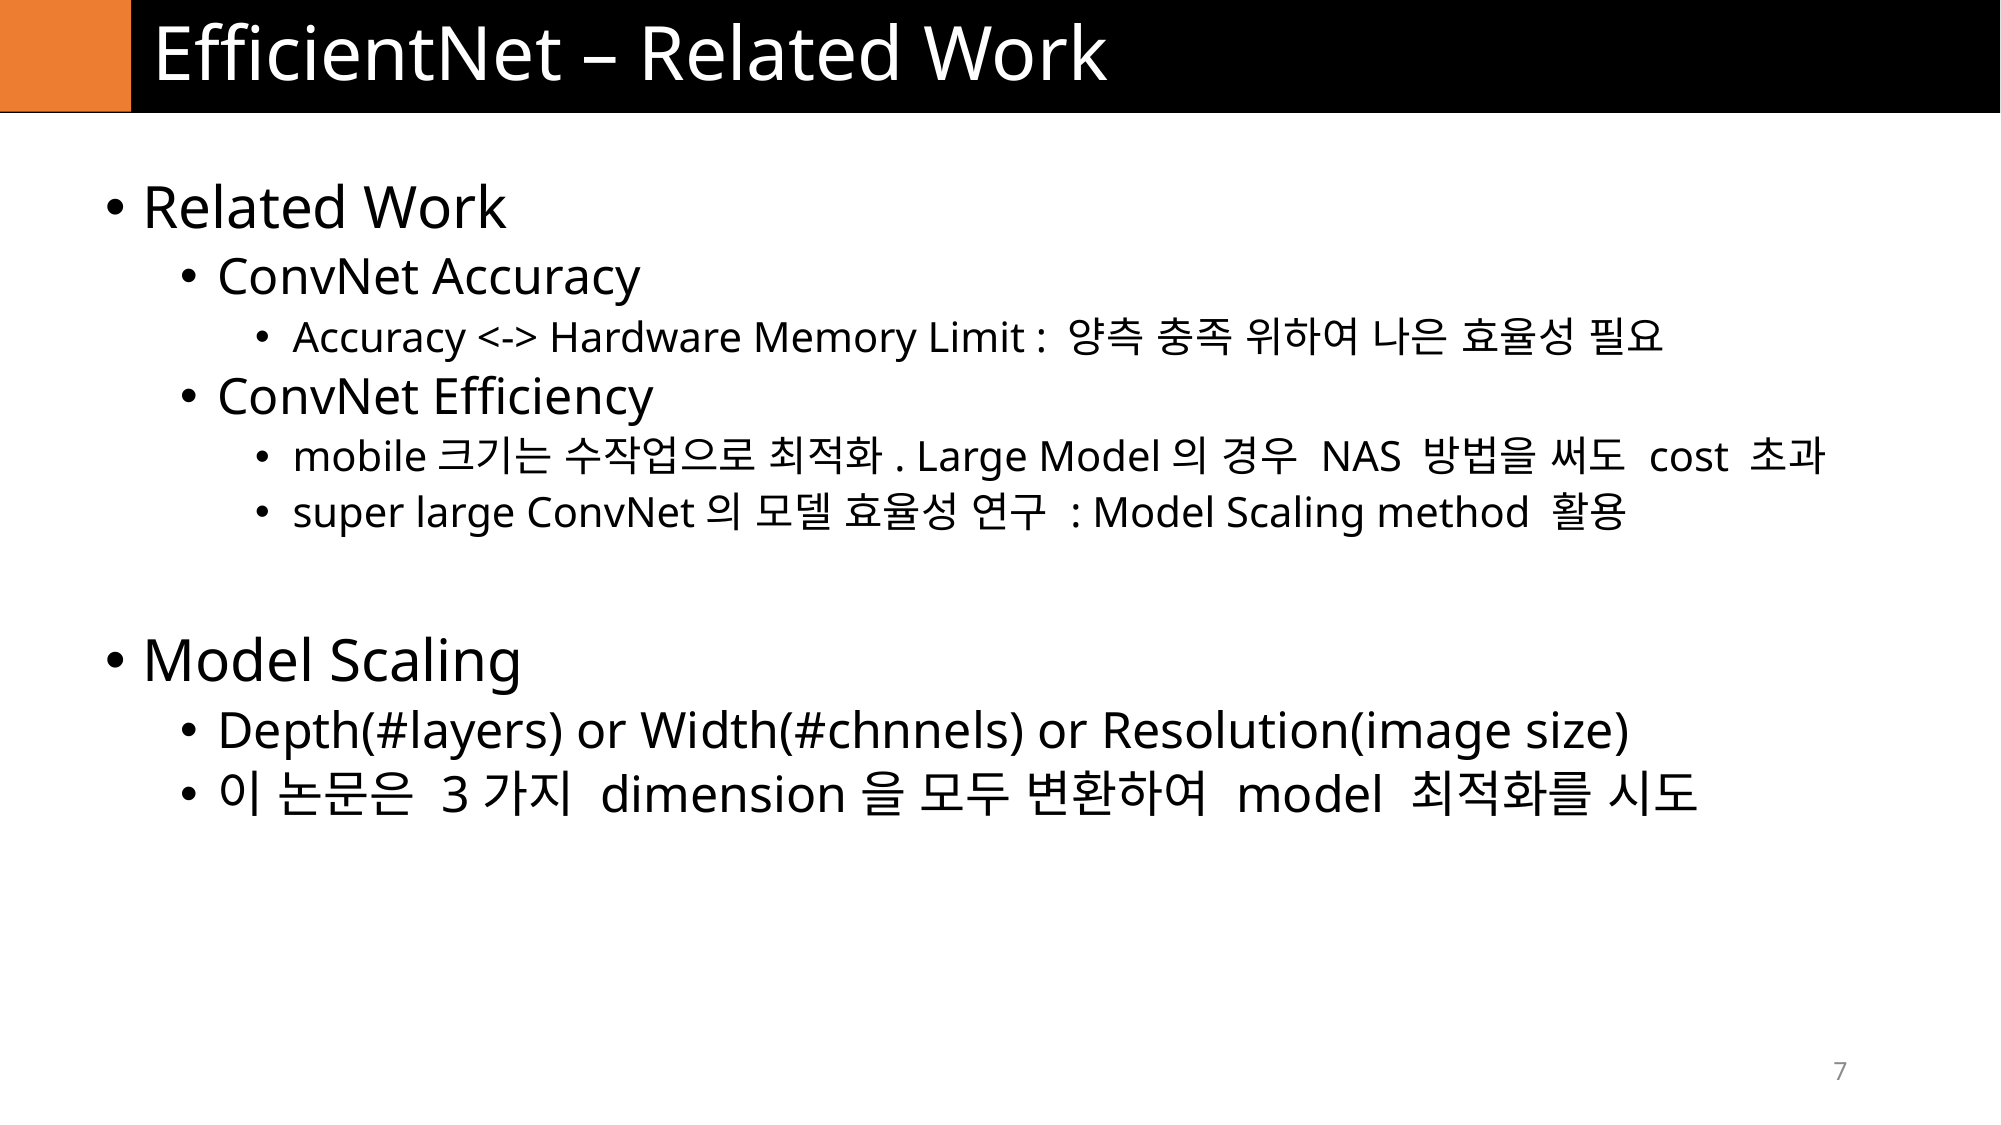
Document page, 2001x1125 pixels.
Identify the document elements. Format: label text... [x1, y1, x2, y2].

list Related Work ConvNet Accuracy Accuracy <-> Hardware Memory Limit : 양측 충족 위하여 나은 효율성 필요 ConvNet Efficiency mobile크기는 수작업으로 최적화. Large Model의 경우 NAS 방법을 써도 cost 초과 super large ConvNet의 모델 효율성 연구 : Model Scaling method 활용 Model Scaling Depth(#layers) or Width(#chnnels) or Resolution(image size) 이 논문은 3가지 dimension을 모두 변환하여 model 최적화를 시도 [90, 170, 1916, 885]
slide_number 7 [1412, 1042, 1863, 1103]
title EfficientNet – Related Work [137, 0, 2000, 112]
